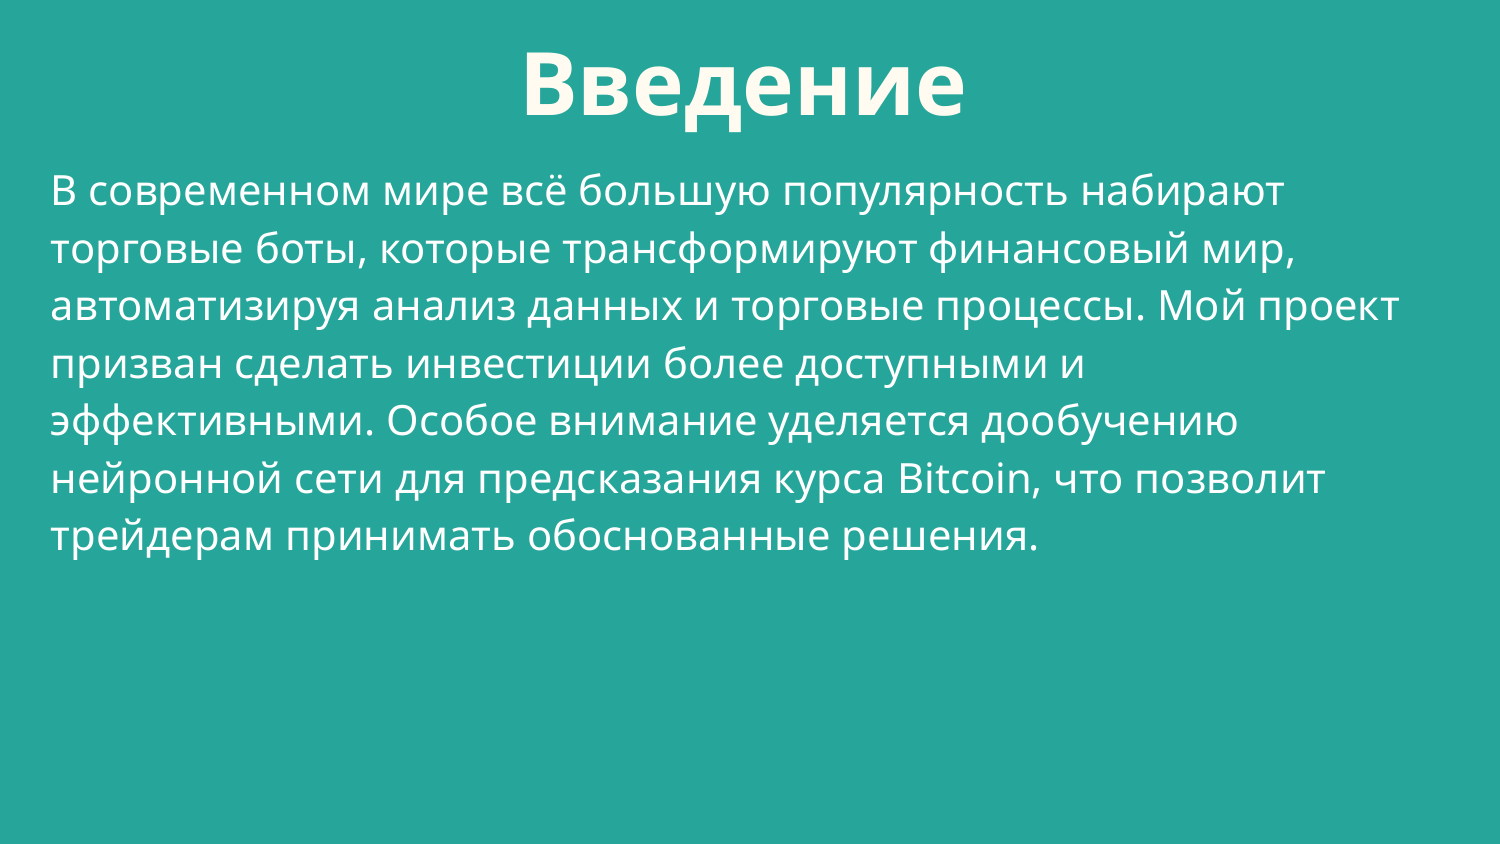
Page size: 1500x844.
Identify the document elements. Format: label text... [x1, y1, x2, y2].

title Введение [35, 9, 1451, 151]
text_box В современном мире всё большую популярность набирают торговые боты, которые трансформируют финансовый мир, автоматизируя анализ данных и торговые процессы. Мой проект призван сделать инвестиции более доступными и эффективными. Особое внимание уделяется дообучению нейронной сети для предсказания курса Bitcoin, что позволит трейдерам принимать обоснованные решения. [35, 141, 1434, 806]
